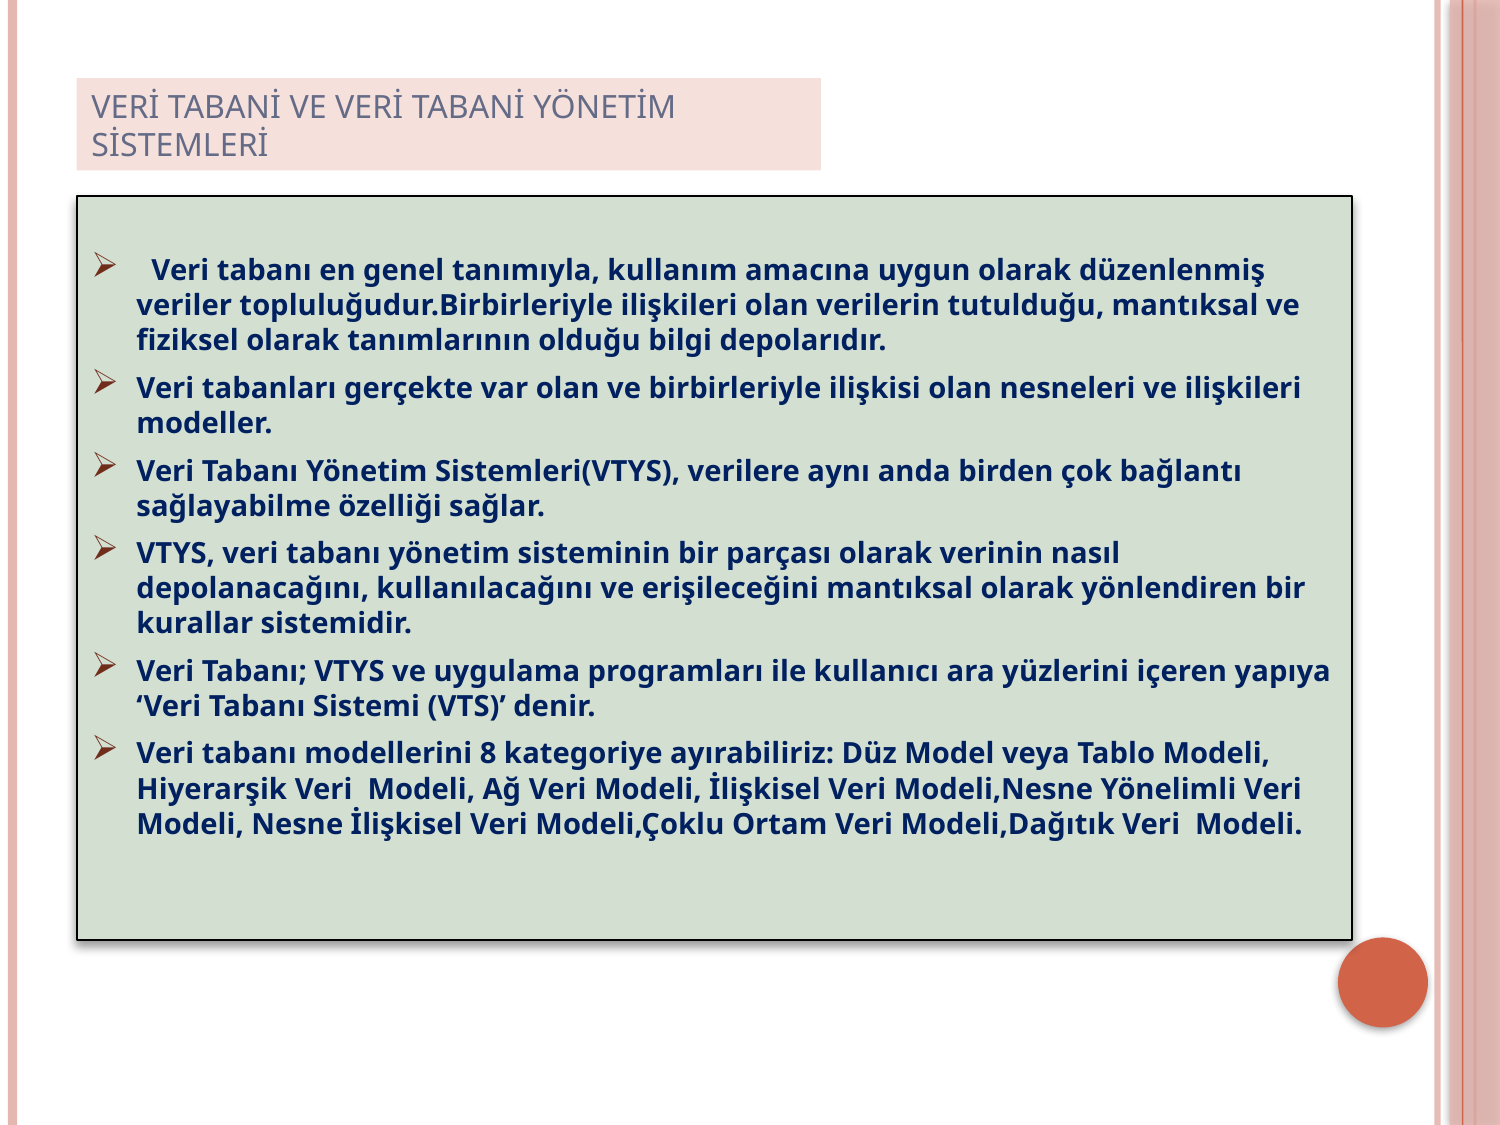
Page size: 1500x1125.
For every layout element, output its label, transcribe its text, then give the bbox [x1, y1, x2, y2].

list Veri tabanı en genel tanımıyla, kullanım amacına uygun olarak düzenlenmiş veriler topluluğudur.Birbirleriyle ilişkileri olan verilerin tutulduğu, mantıksal ve fiziksel olarak tanımlarının olduğu bilgi depolarıdır. Veri tabanları gerçekte var olan ve birbirleriyle ilişkisi olan nesneleri ve ilişkileri modeller. Veri Tabanı Yönetim Sistemleri(VTYS), verilere aynı anda birden çok bağlantı sağlayabilme özelliği sağlar. VTYS, veri tabanı yönetim sisteminin bir parçası olarak verinin nasıl depolanacağını, kullanılacağını ve erişileceğini mantıksal olarak yönlendiren bir kurallar sistemidir. Veri Tabanı; VTYS ve uygulama programları ile kullanıcı ara yüzlerini içeren yapıya ‘Veri Tabanı Sistemi (VTS)’ denir. Veri tabanı modellerini 8 kategoriye ayırabiliriz: Düz Model veya Tablo Modeli, Hiyerarşik Veri Modeli, Ağ Veri Modeli, İlişkisel Veri Modeli,Nesne Yönelimli Veri Modeli, Nesne İlişkisel Veri Modeli,Çoklu Ortam Veri Modeli,Dağıtık Veri Modeli. [76, 195, 1353, 941]
title Veri tabani ve veri tabani yönetim sistemleri [76, 78, 821, 171]
